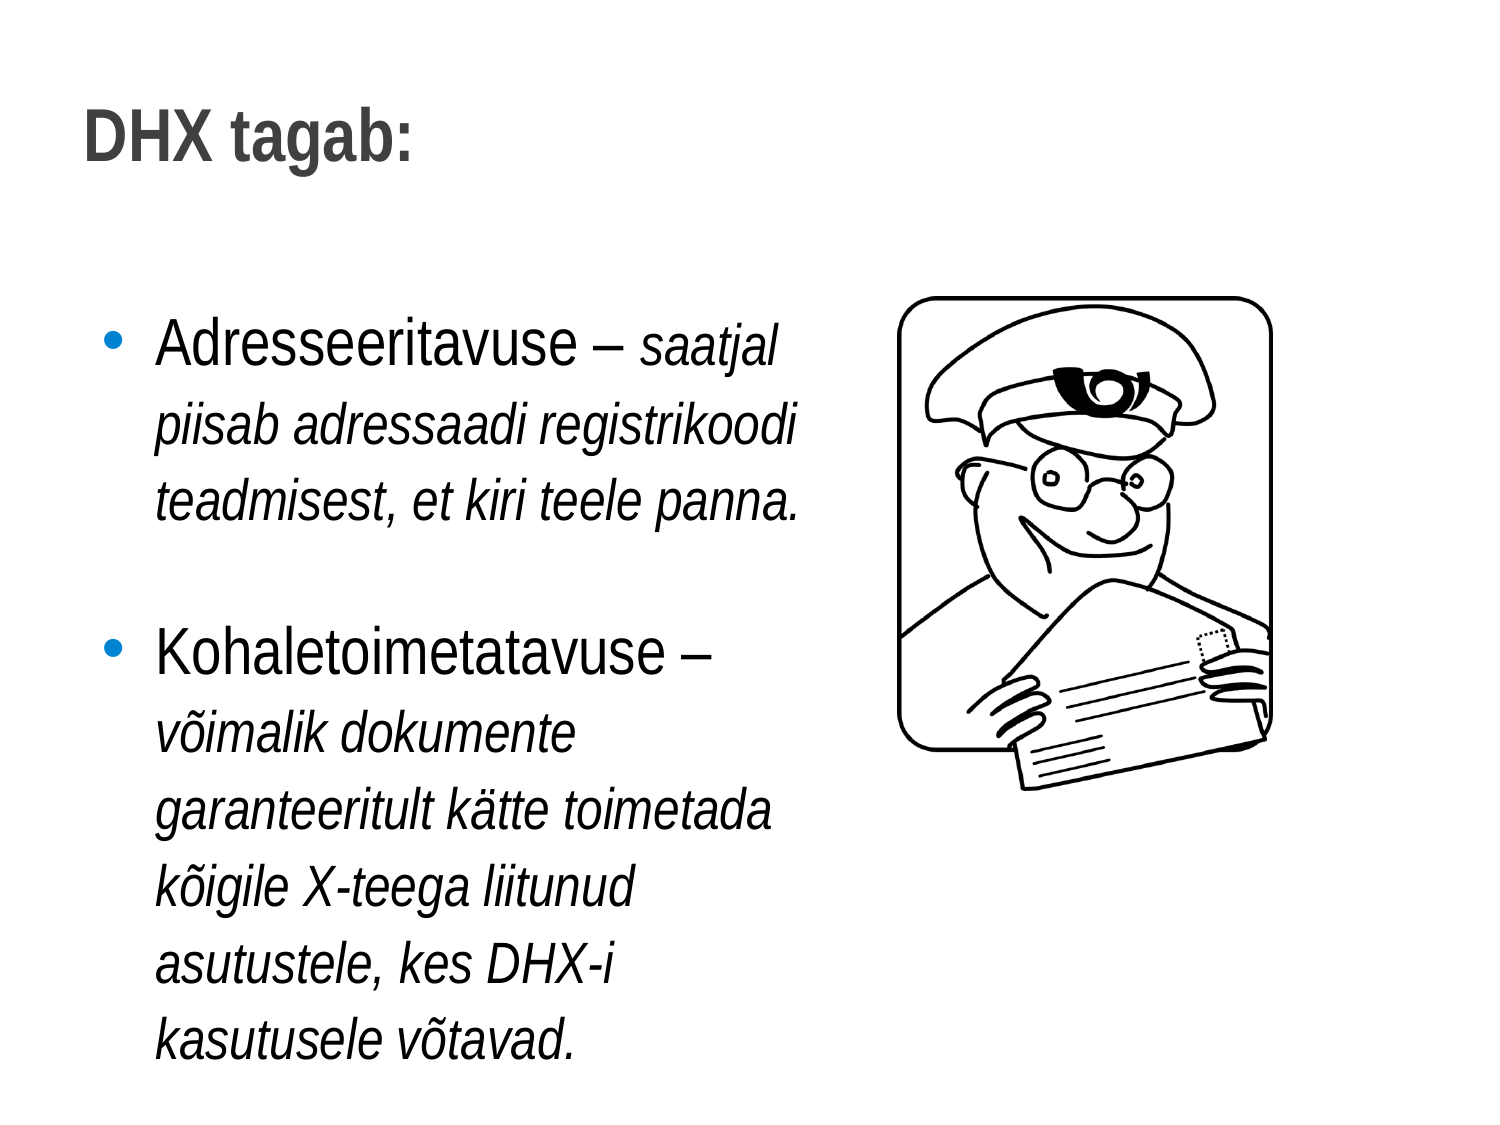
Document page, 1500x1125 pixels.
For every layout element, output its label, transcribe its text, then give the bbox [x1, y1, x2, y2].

title DHX tagab: [83, 88, 1404, 267]
list Adresseeritavuse – saatjal piisab adressaadi registrikoodi teadmisest, et kiri teele panna. Kohaletoimetatavuse – võimalik dokumente garanteeritult kätte toimetada kõigile X-teega liitunud asutustele, kes DHX-i kasutusele võtavad. [83, 290, 846, 1072]
picture [897, 296, 1273, 791]
